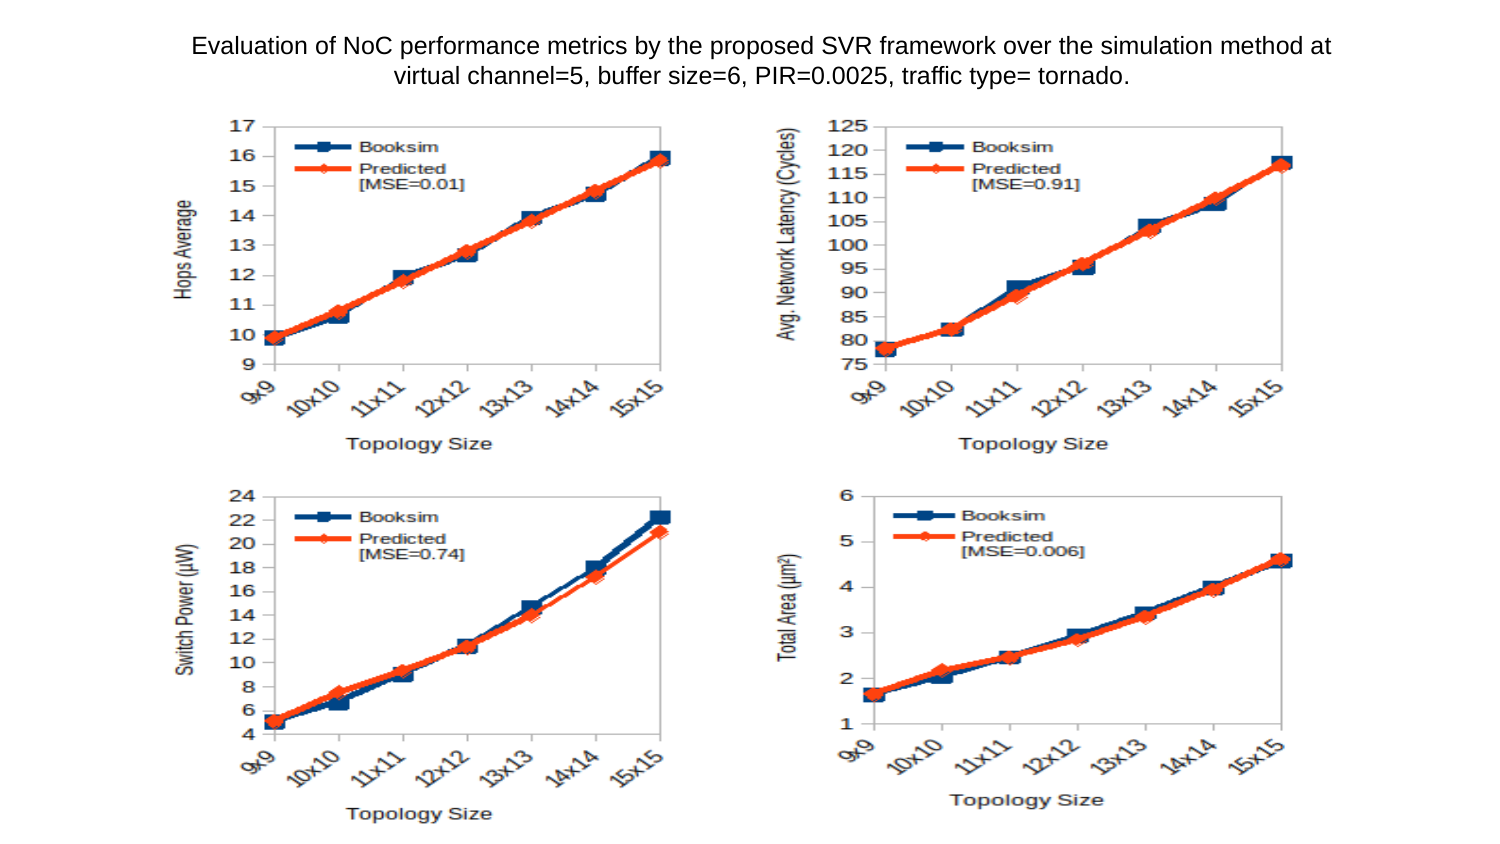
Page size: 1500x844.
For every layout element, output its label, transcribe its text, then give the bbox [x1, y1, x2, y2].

picture [752, 115, 1295, 475]
picture [735, 484, 1295, 830]
picture [144, 115, 673, 475]
picture [144, 484, 673, 844]
title Evaluation of NoC performance metrics by the proposed SVR framework over the simulation method at virtual channel=5, buffer size=6, PIR=0.0025, traffic type= tornado. [144, 0, 1382, 105]
